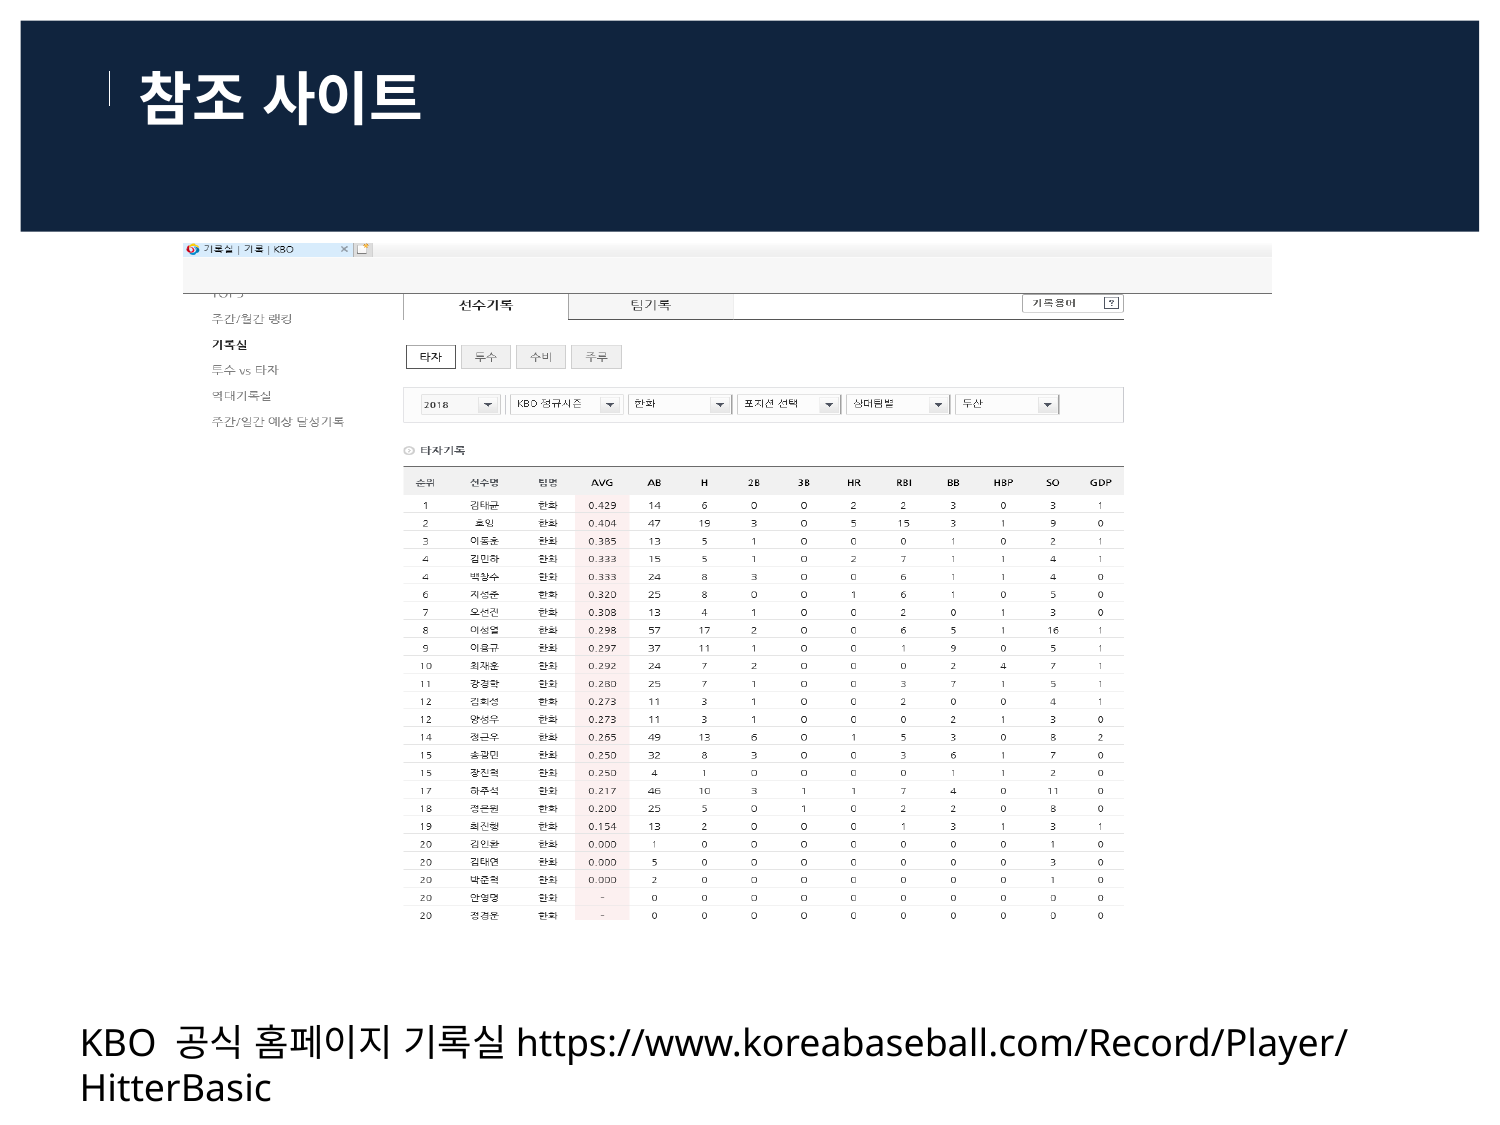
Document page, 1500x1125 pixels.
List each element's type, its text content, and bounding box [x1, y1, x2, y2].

text_box KBO 공식 홈페이지 기록실https://www.koreabaseball.com/Record/Player/HitterBasic [64, 1011, 1436, 1117]
text_box [19, 19, 1481, 234]
picture [182, 243, 1272, 920]
text_box 참조 사이트 [123, 54, 798, 244]
